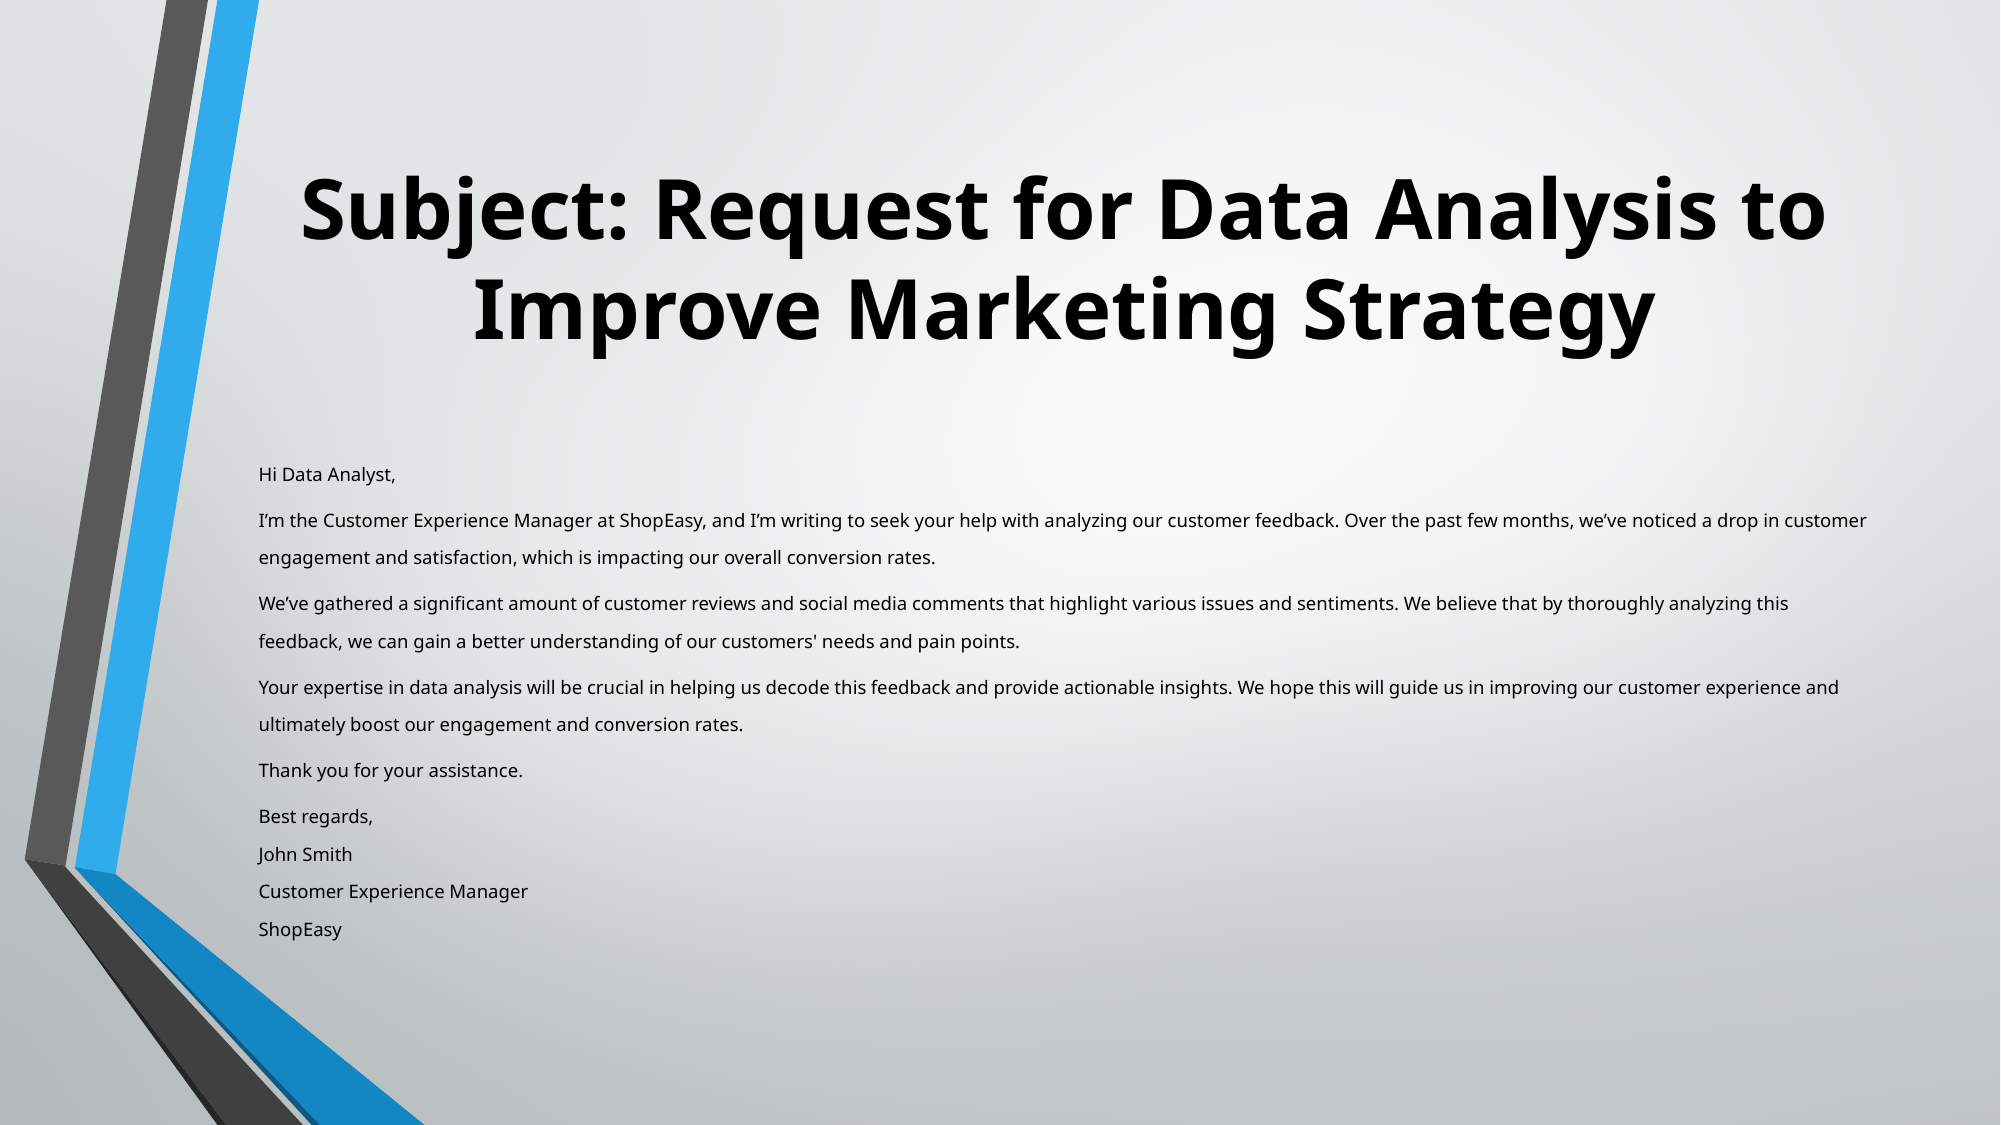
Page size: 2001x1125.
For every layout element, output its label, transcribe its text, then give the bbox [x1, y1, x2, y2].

title Subject: Request for Data Analysis to Improve Marketing Strategy [243, 112, 1887, 400]
list Hi Data Analyst, I’m the Customer Experience Manager at ShopEasy, and I’m writing to seek your help with analyzing our customer feedback. Over the past few months, we’ve noticed a drop in customer engagement and satisfaction, which is impacting our overall conversion rates. We’ve gathered a significant amount of customer reviews and social media comments that highlight various issues and sentiments. We believe that by thoroughly analyzing this feedback, we can gain a better understanding of our customers' needs and pain points. Your expertise in data analysis will be crucial in helping us decode this feedback and provide actionable insights. We hope this will guide us in improving our customer experience and ultimately boost our engagement and conversion rates. Thank you for your assistance. Best regards, John Smith Customer Experience Manager ShopEasy [243, 437, 1887, 950]
